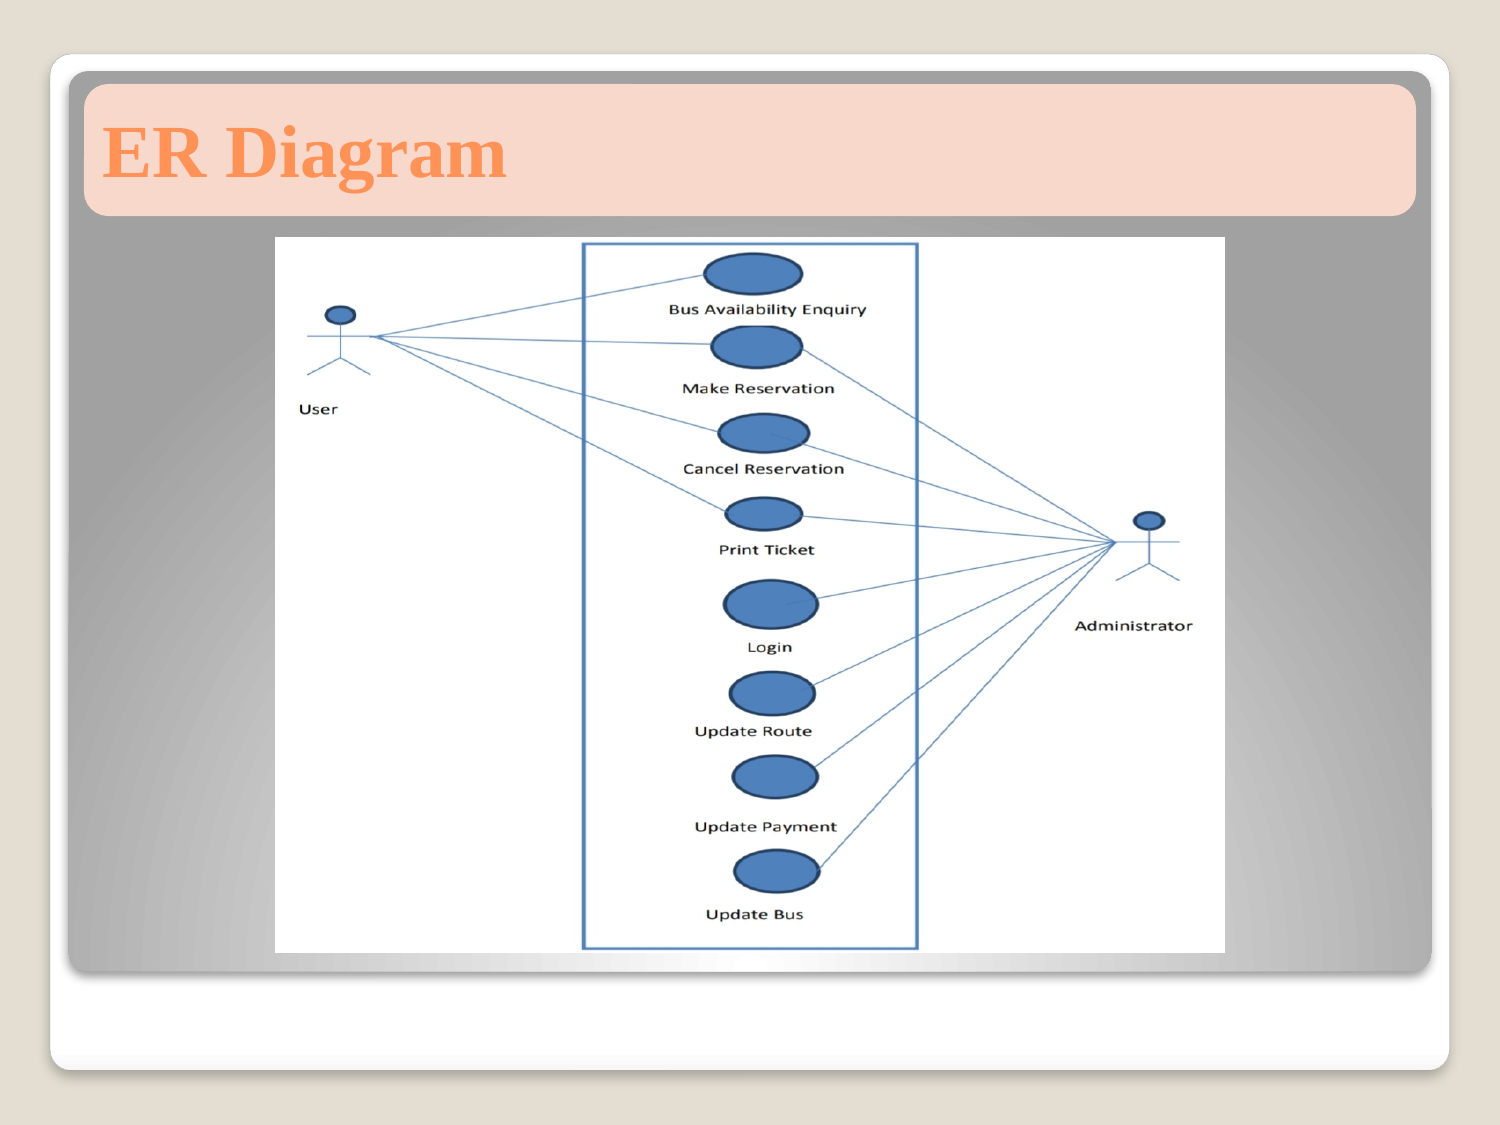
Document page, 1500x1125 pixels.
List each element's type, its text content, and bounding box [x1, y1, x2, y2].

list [274, 237, 1226, 953]
text_box [83, 96, 1415, 217]
title ER Diagram [87, 27, 1430, 200]
